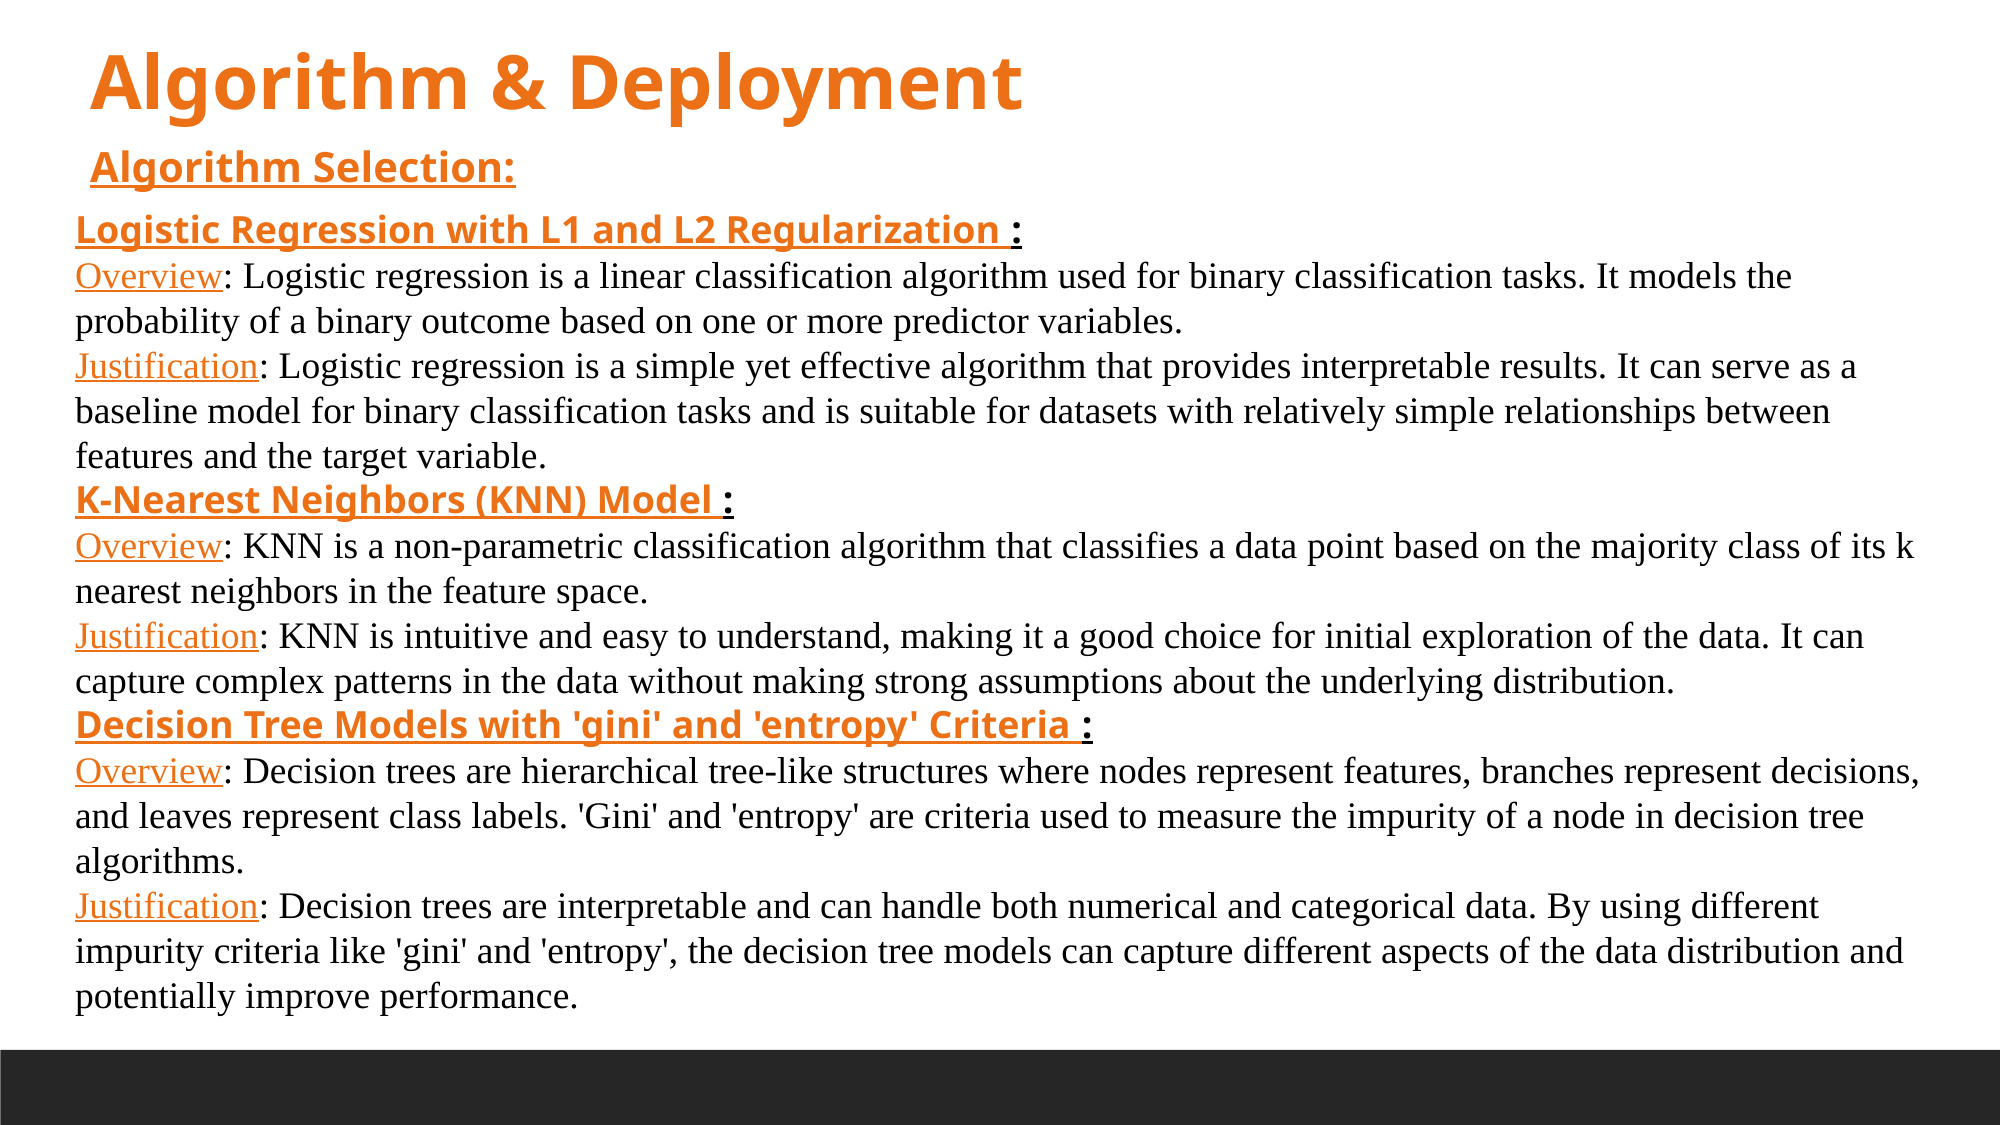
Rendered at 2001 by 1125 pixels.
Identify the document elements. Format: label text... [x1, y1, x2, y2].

text_box Algorithm & Deployment [75, 27, 1342, 132]
text_box Algorithm Selection: [75, 132, 1076, 198]
text_box Logistic Regression with L1 and L2 Regularization : Overview: Logistic regression is a linear classification algorithm used for binary classification tasks. It models the probability of a binary outcome based on one or more predictor variables. Justification: Logistic regression is a simple yet effective algorithm that provides interpretable results. It can serve as a baseline model for binary classification tasks and is suitable for datasets with relatively simple relationships between features and the target variable. K-Nearest Neighbors (KNN) Model : Overview: KNN is a non-parametric classification algorithm that classifies a data point based on the majority class of its k nearest neighbors in the feature space. Justification: KNN is intuitive and easy to understand, making it a good choice for initial exploration of the data. It can capture complex patterns in the data without making strong assumptions about the underlying distribution. Decision Tree Models with 'gini' and 'entropy' Criteria : Overview: Decision trees are hierarchical tree-like structures where nodes represent features, branches represent decisions, and leaves represent class labels. 'Gini' and 'entropy' are criteria used to measure the impurity of a node in decision tree algorithms. Justification: Decision trees are interpretable and can handle both numerical and categorical data. By using different impurity criteria like 'gini' and 'entropy', the decision tree models can capture different aspects of the data distribution and potentially improve performance. [60, 198, 1940, 943]
